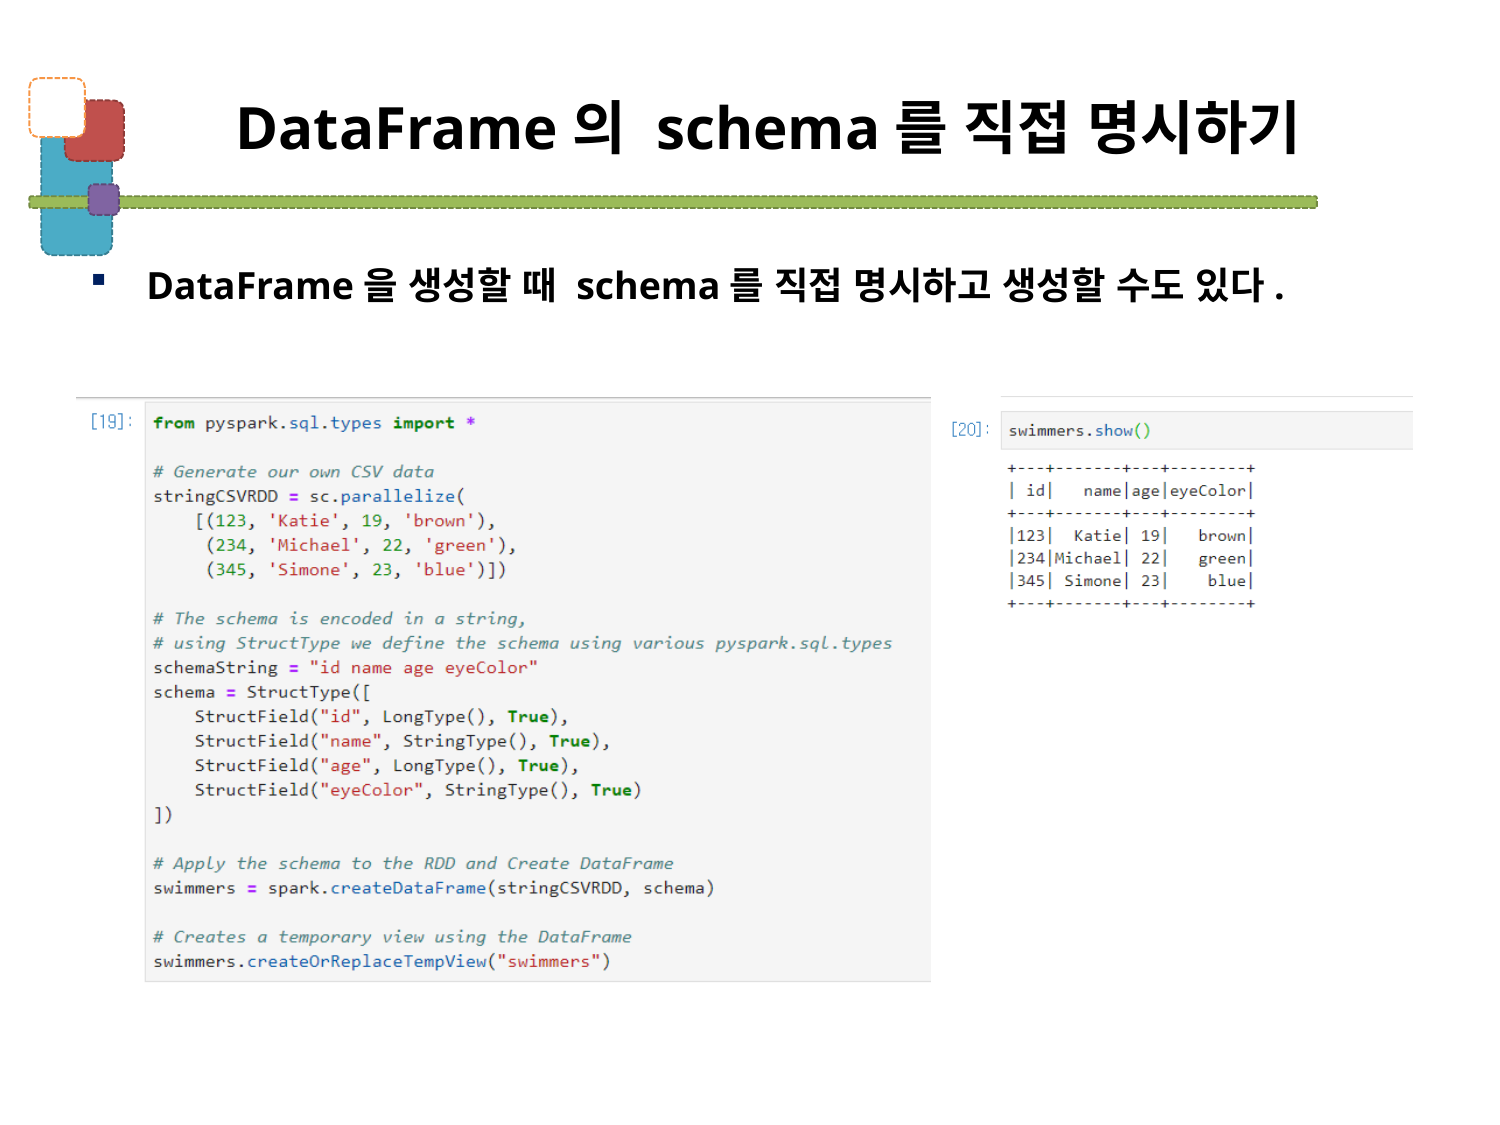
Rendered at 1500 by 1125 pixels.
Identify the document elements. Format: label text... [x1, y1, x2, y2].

list DataFrame을 생성할 때 schema를 직접 명시하고 생성할 수도 있다. [75, 231, 1425, 1005]
title DataFrame의 schema를 직접 명시하기 [112, 45, 1425, 209]
picture [75, 396, 931, 988]
picture [942, 396, 1413, 643]
